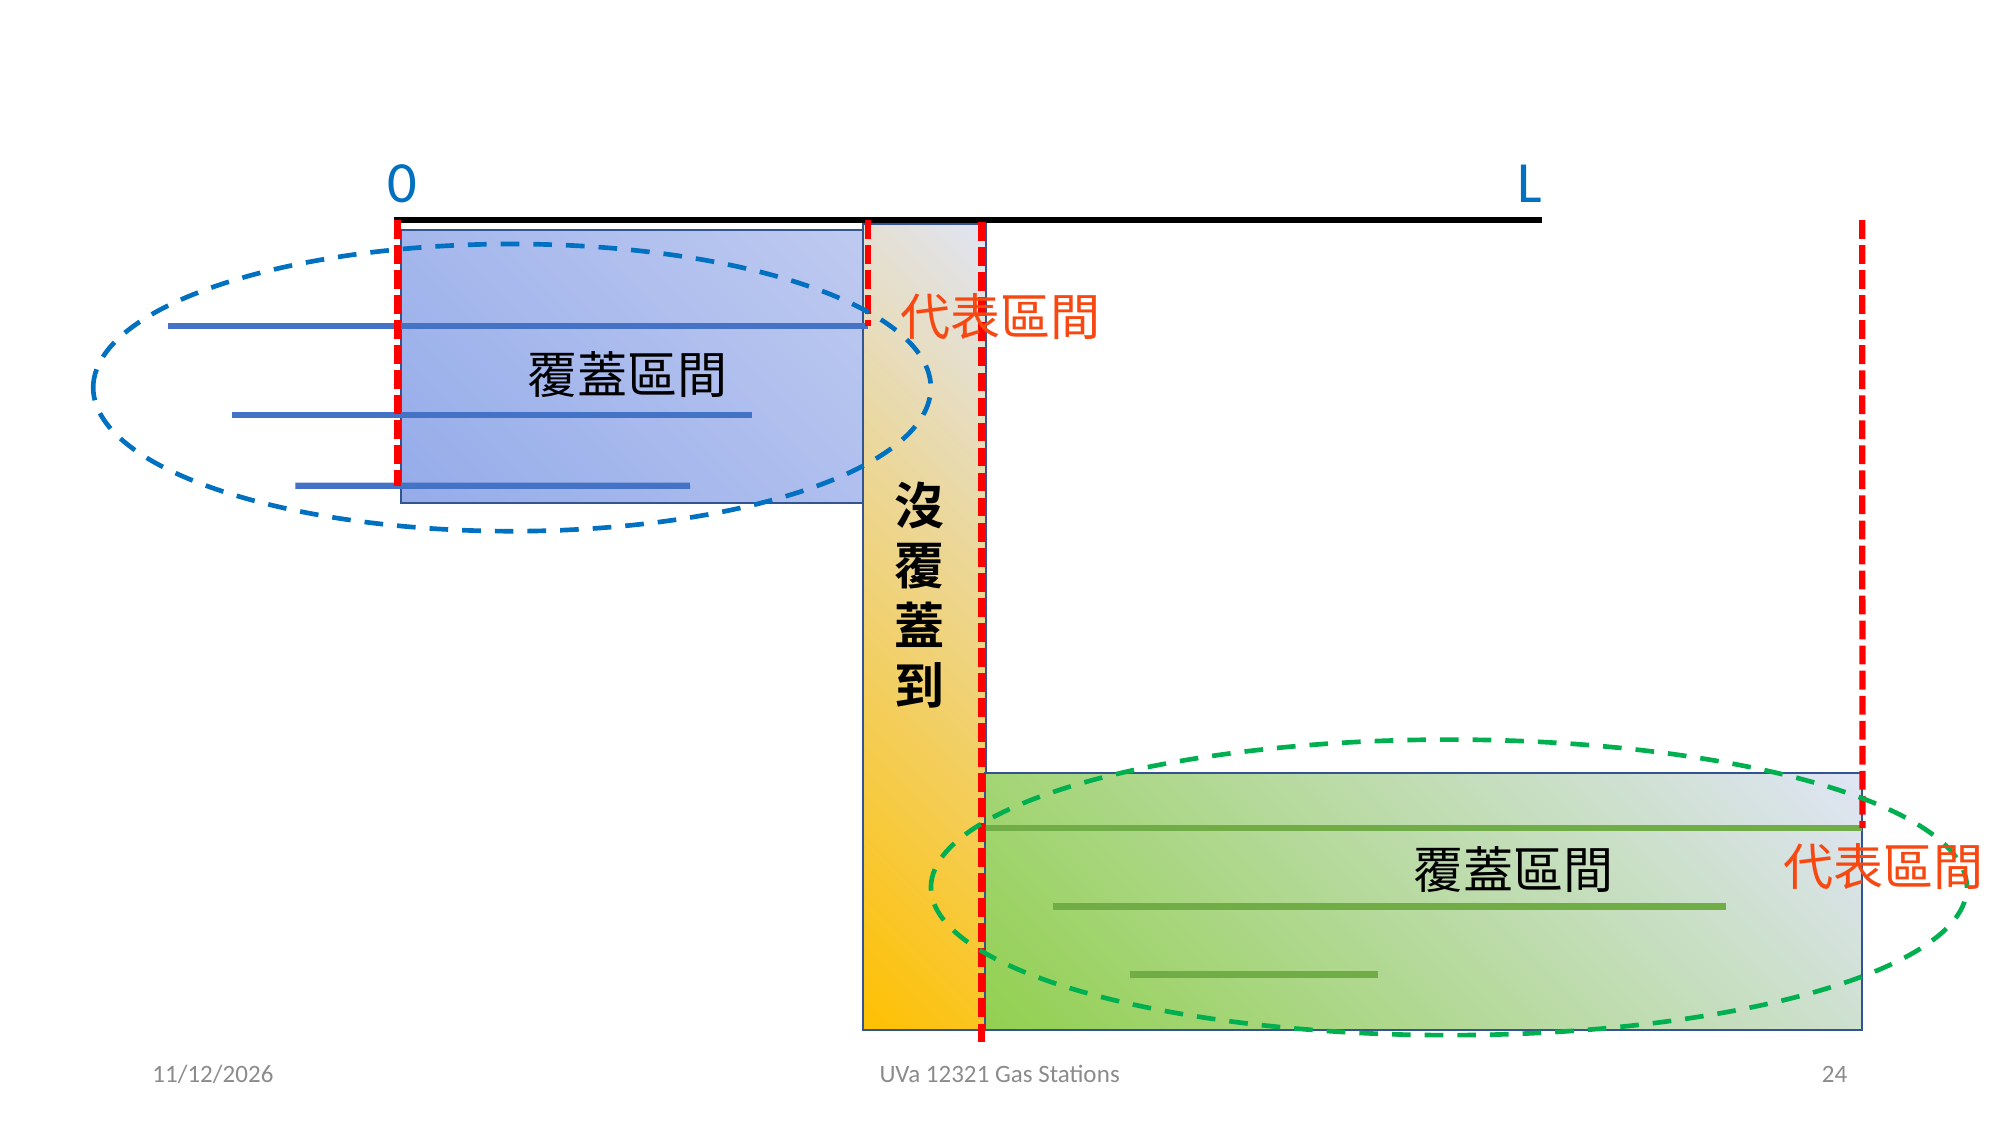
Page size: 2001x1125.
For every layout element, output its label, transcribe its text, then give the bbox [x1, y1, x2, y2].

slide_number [137, 1042, 588, 1103]
text_box [982, 223, 987, 277]
text_box [862, 223, 867, 308]
text_box 覆蓋區間 [1398, 830, 1640, 906]
text_box [982, 738, 1966, 1037]
text_box [869, 223, 981, 321]
text_box 0 [372, 136, 437, 222]
text_box [398, 242, 867, 326]
text_box 沒覆蓋到 [879, 466, 970, 722]
text_box 代表區間 [1768, 828, 2000, 903]
text_box [862, 353, 981, 1031]
text_box [982, 353, 987, 773]
text_box [766, 468, 864, 504]
footer UVa 12321 Gas Stations [662, 1042, 1338, 1103]
text_box [1594, 978, 1863, 1031]
text_box 覆蓋區間 [512, 336, 754, 412]
text_box L [1502, 136, 1567, 222]
text_box [984, 954, 1300, 1031]
text_box [1782, 772, 1862, 796]
text_box [92, 248, 932, 533]
text_box [929, 823, 981, 952]
text_box 代表區間 [982, 277, 1136, 353]
slide_number 24 [1412, 1042, 1863, 1103]
text_box 代表區間 [885, 277, 981, 353]
text_box [400, 229, 864, 308]
text_box [984, 772, 1118, 820]
